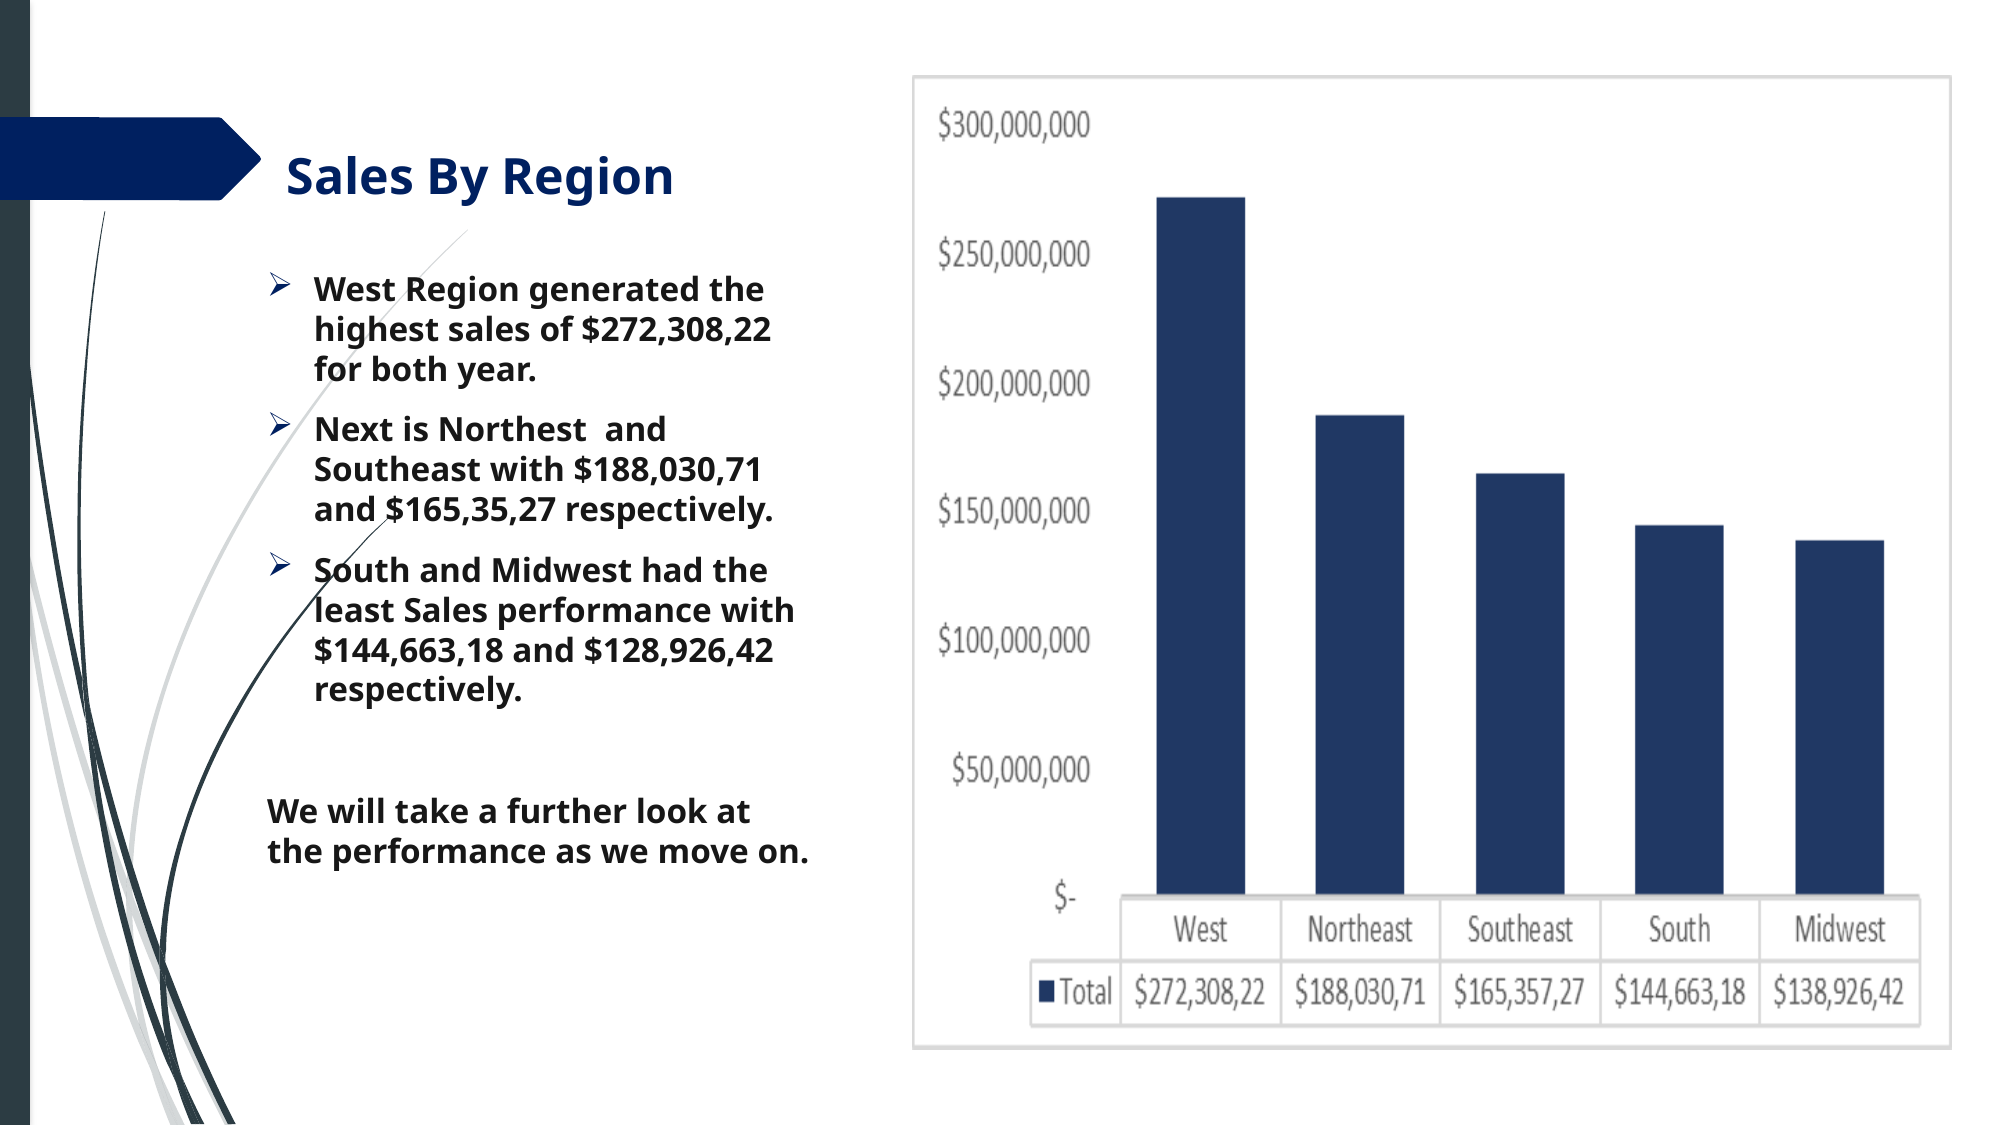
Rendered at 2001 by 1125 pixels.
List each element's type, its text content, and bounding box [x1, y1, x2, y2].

list West Region generated the highest sales of $272,308,22 for both year. Next is Northest and Southeast with $188,030,71 and $165,35,27 respectively. South and Midwest had the least Sales performance with $144,663,18 and $128,926,42 respectively. We will take a further look at the performance as we move on. [251, 260, 827, 960]
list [911, 75, 1952, 1051]
title Sales By Region [271, 51, 847, 213]
